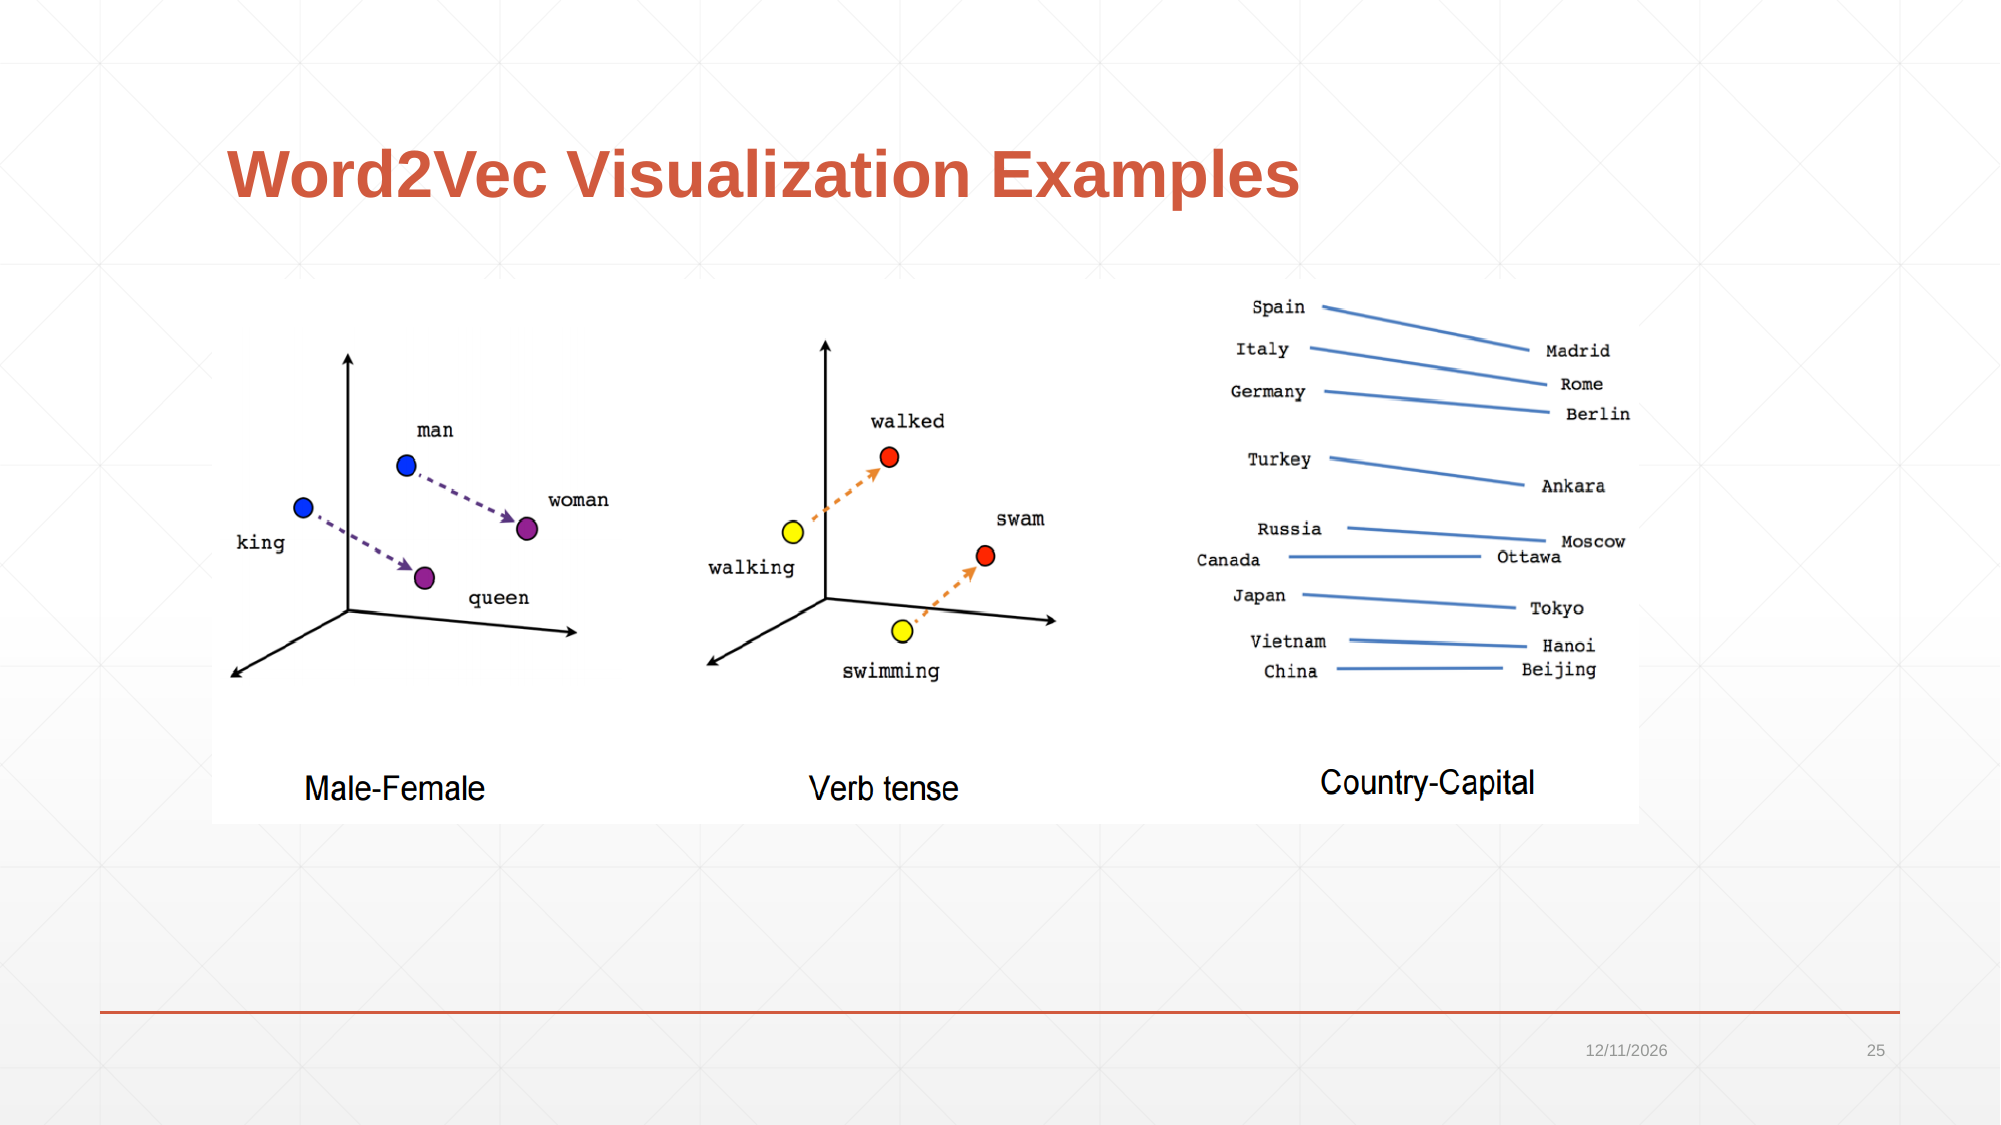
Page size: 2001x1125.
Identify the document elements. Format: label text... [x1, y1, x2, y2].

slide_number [1524, 1031, 1684, 1069]
slide_number 25 [1749, 1031, 1901, 1069]
title Word2Vec Visualization Examples [212, 32, 1788, 220]
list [212, 279, 1639, 824]
